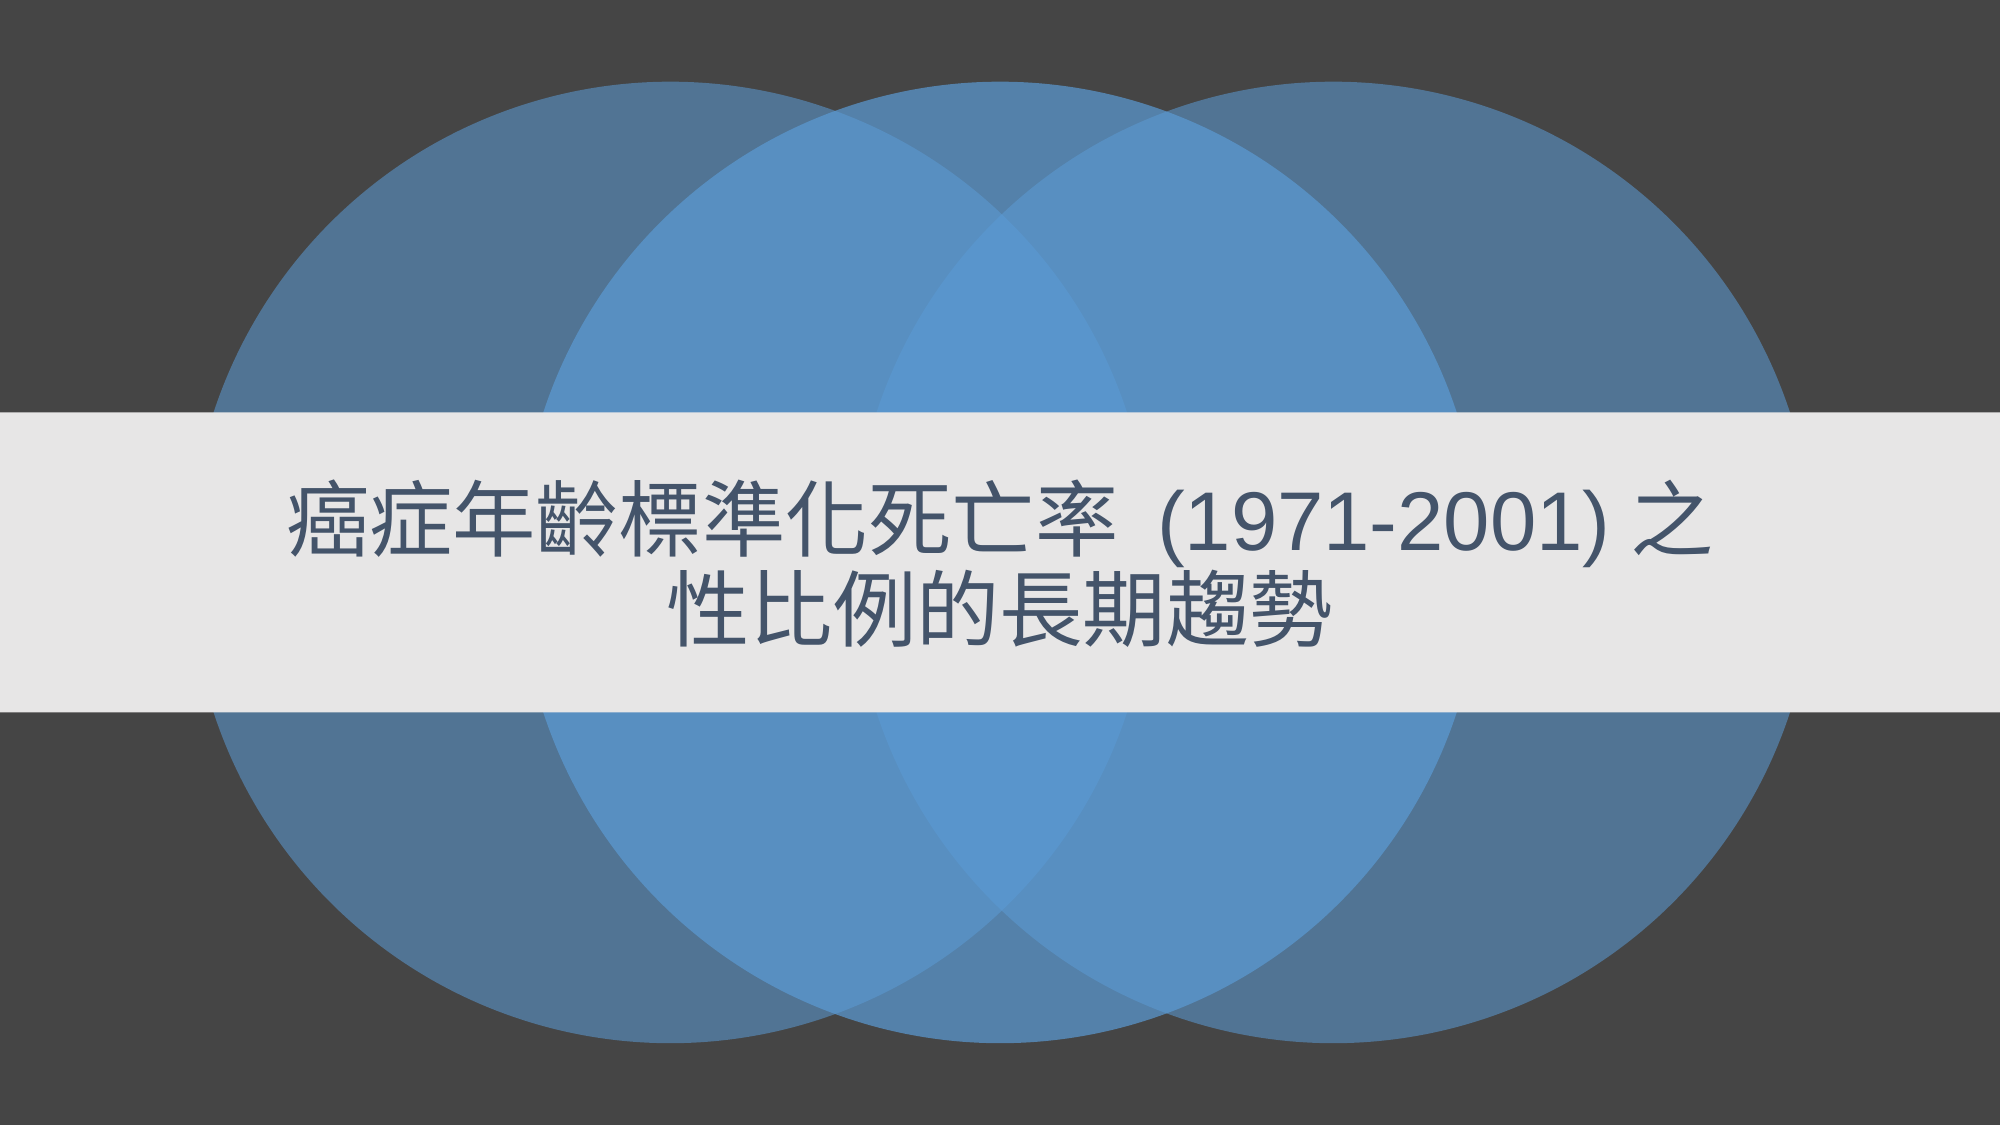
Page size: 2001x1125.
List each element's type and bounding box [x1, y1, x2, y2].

text_box [0, 411, 189, 713]
text_box [189, 81, 1814, 1044]
text_box [1814, 411, 2000, 713]
